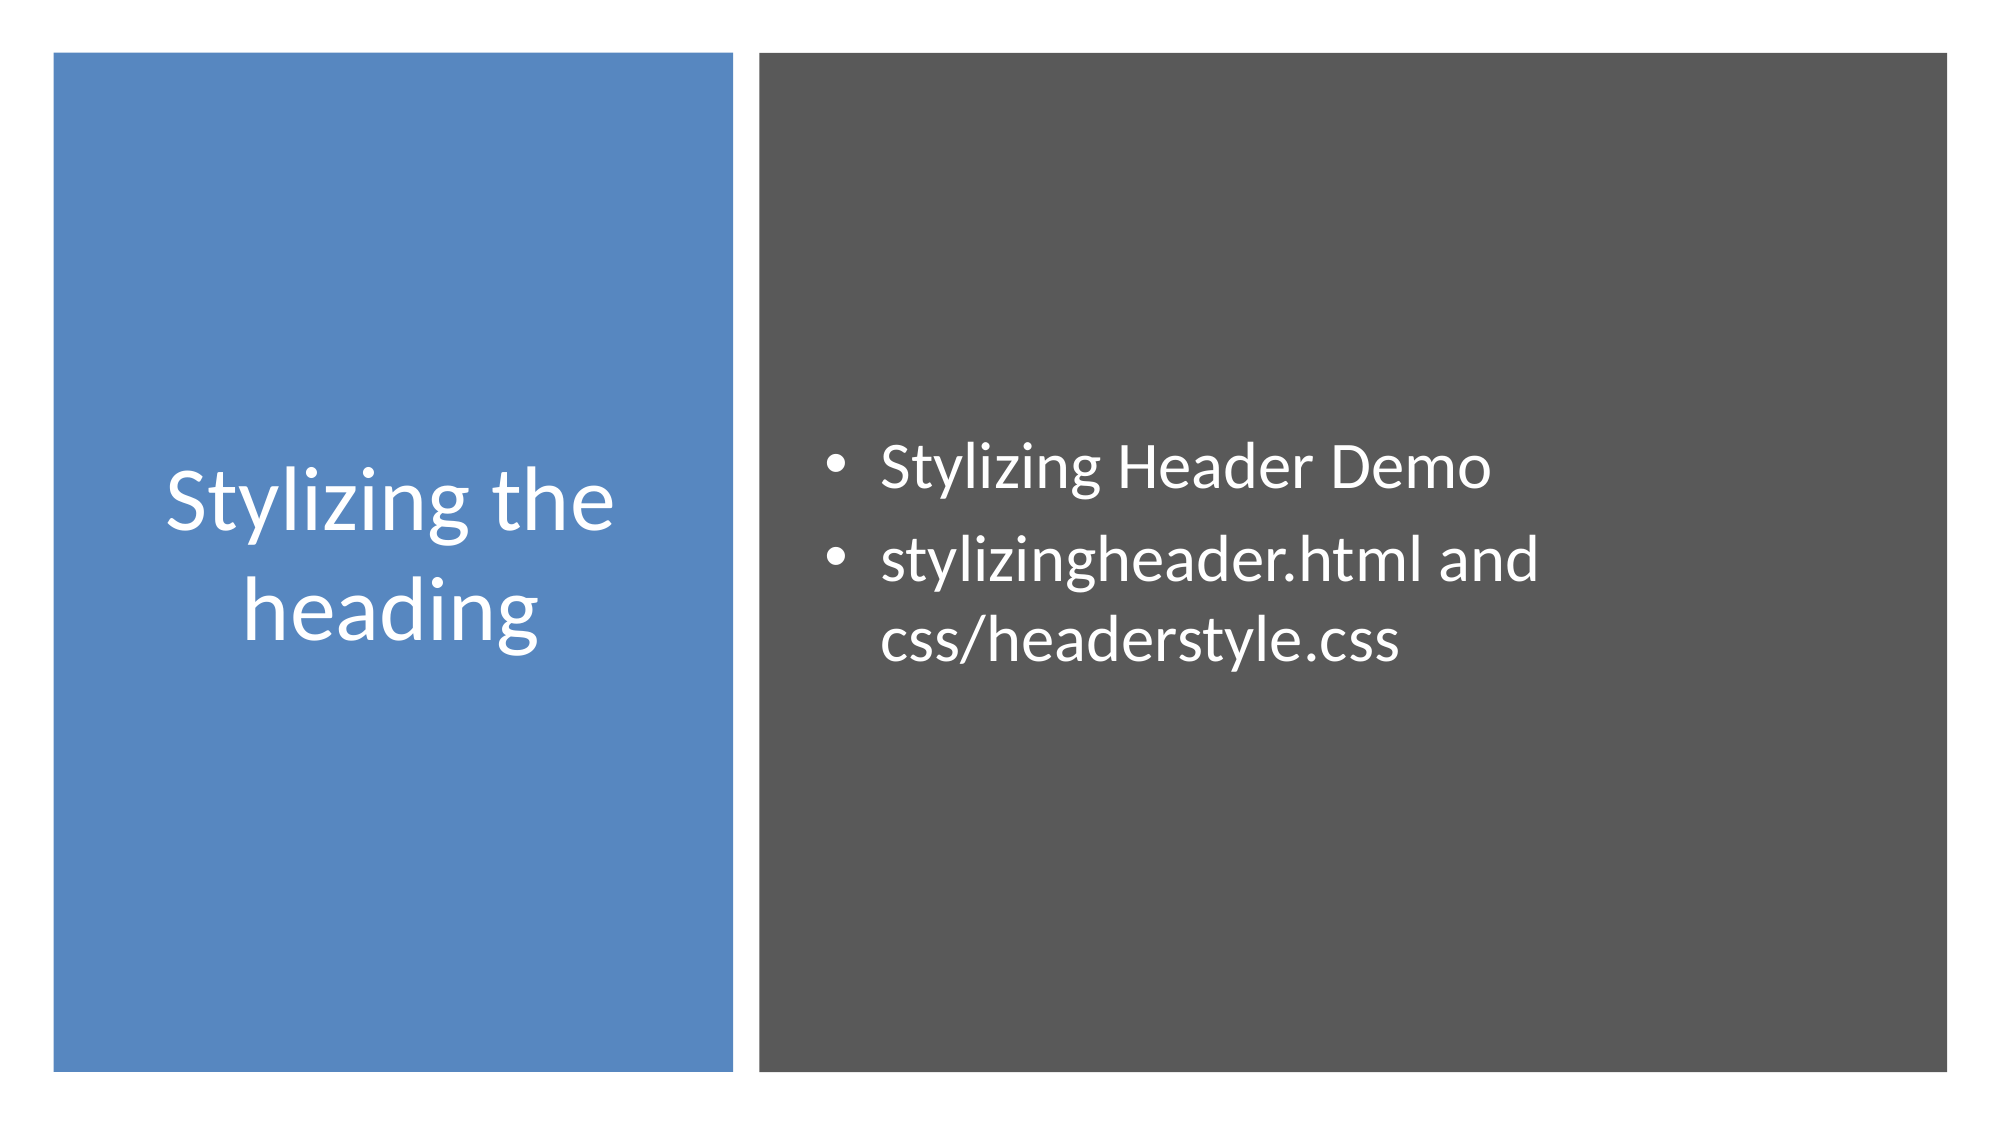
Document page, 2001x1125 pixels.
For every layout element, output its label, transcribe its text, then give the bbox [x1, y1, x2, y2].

text_box [757, 51, 1949, 1074]
text_box [52, 51, 735, 1074]
title Stylizing the heading [85, 95, 697, 1002]
list Stylizing Header Demo stylizingheader.html and css/headerstyle.css [809, 95, 1892, 1002]
